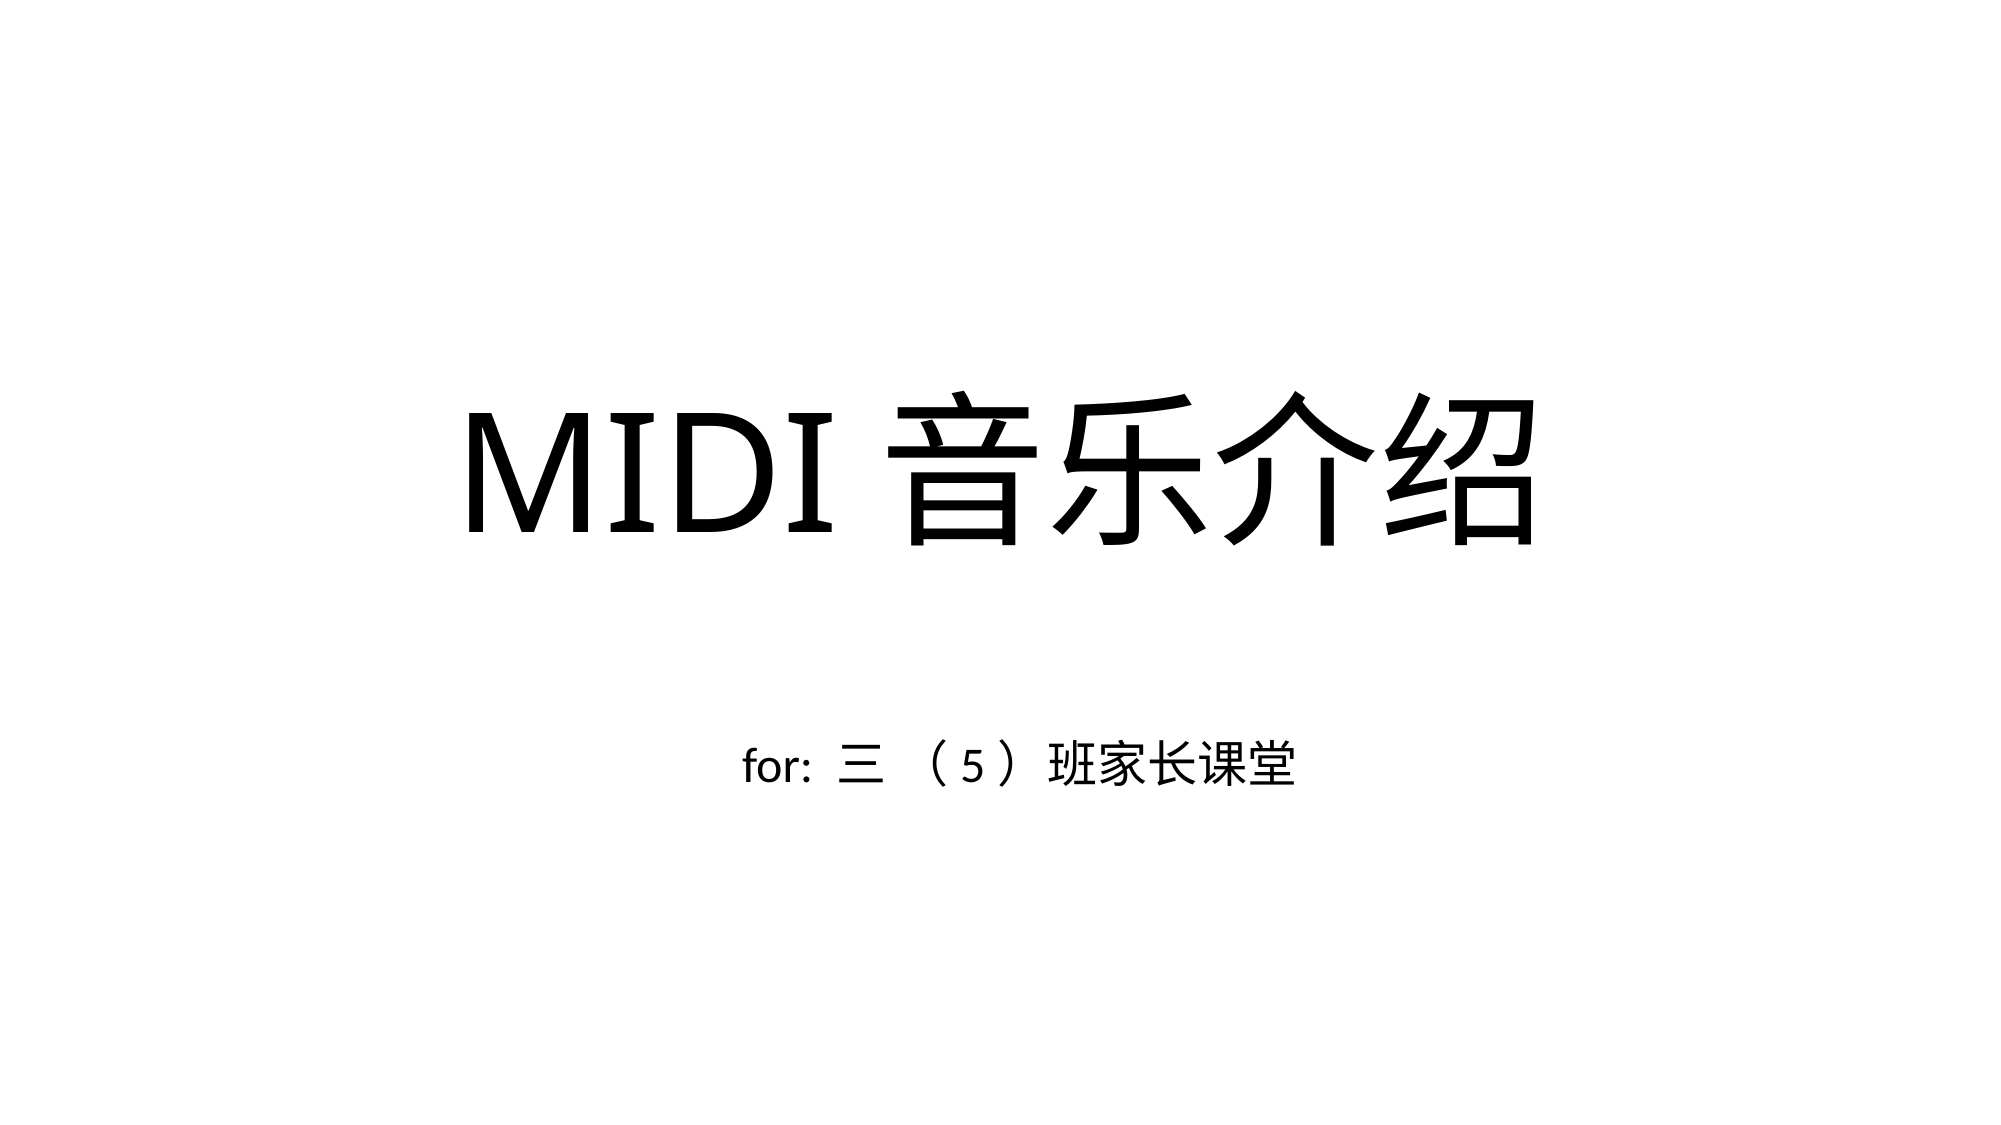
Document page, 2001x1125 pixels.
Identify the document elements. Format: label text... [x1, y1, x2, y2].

subtitle for: 三 （5）班家长课堂 [278, 732, 1750, 863]
title MIDI音乐介绍 [249, 184, 1750, 576]
